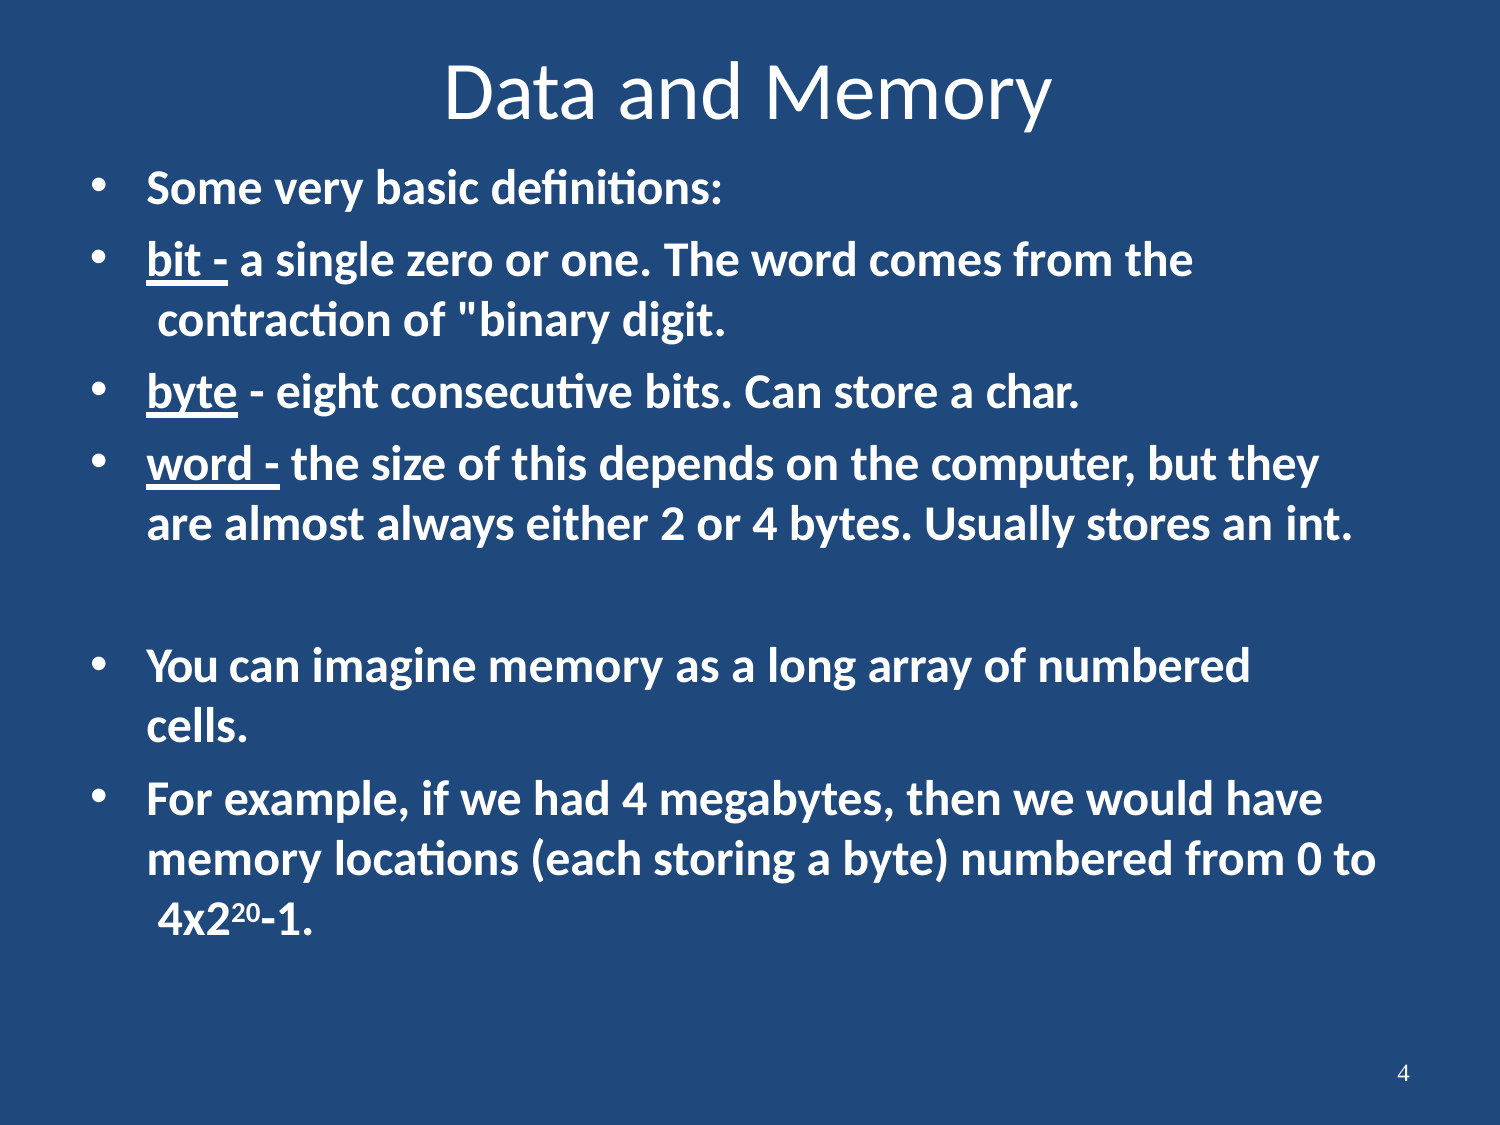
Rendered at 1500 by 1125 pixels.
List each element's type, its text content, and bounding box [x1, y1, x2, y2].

text_box Some very basic definitions: bit - a single zero or one. The word comes from the contraction of "binary digit. byte - eight consecutive bits. Can store a char. word - the size of this depends on the computer, but they are almost always either 2 or 4 bytes. Usually stores an int. You can imagine memory as a long array of numbered cells. For example, if we had 4 megabytes, then we would have memory locations (each storing a byte) numbered from 0 to 4x220-1. [81, 139, 1395, 945]
slide_number 4 [1378, 1057, 1417, 1125]
title Data and Memory [441, 33, 1059, 139]
